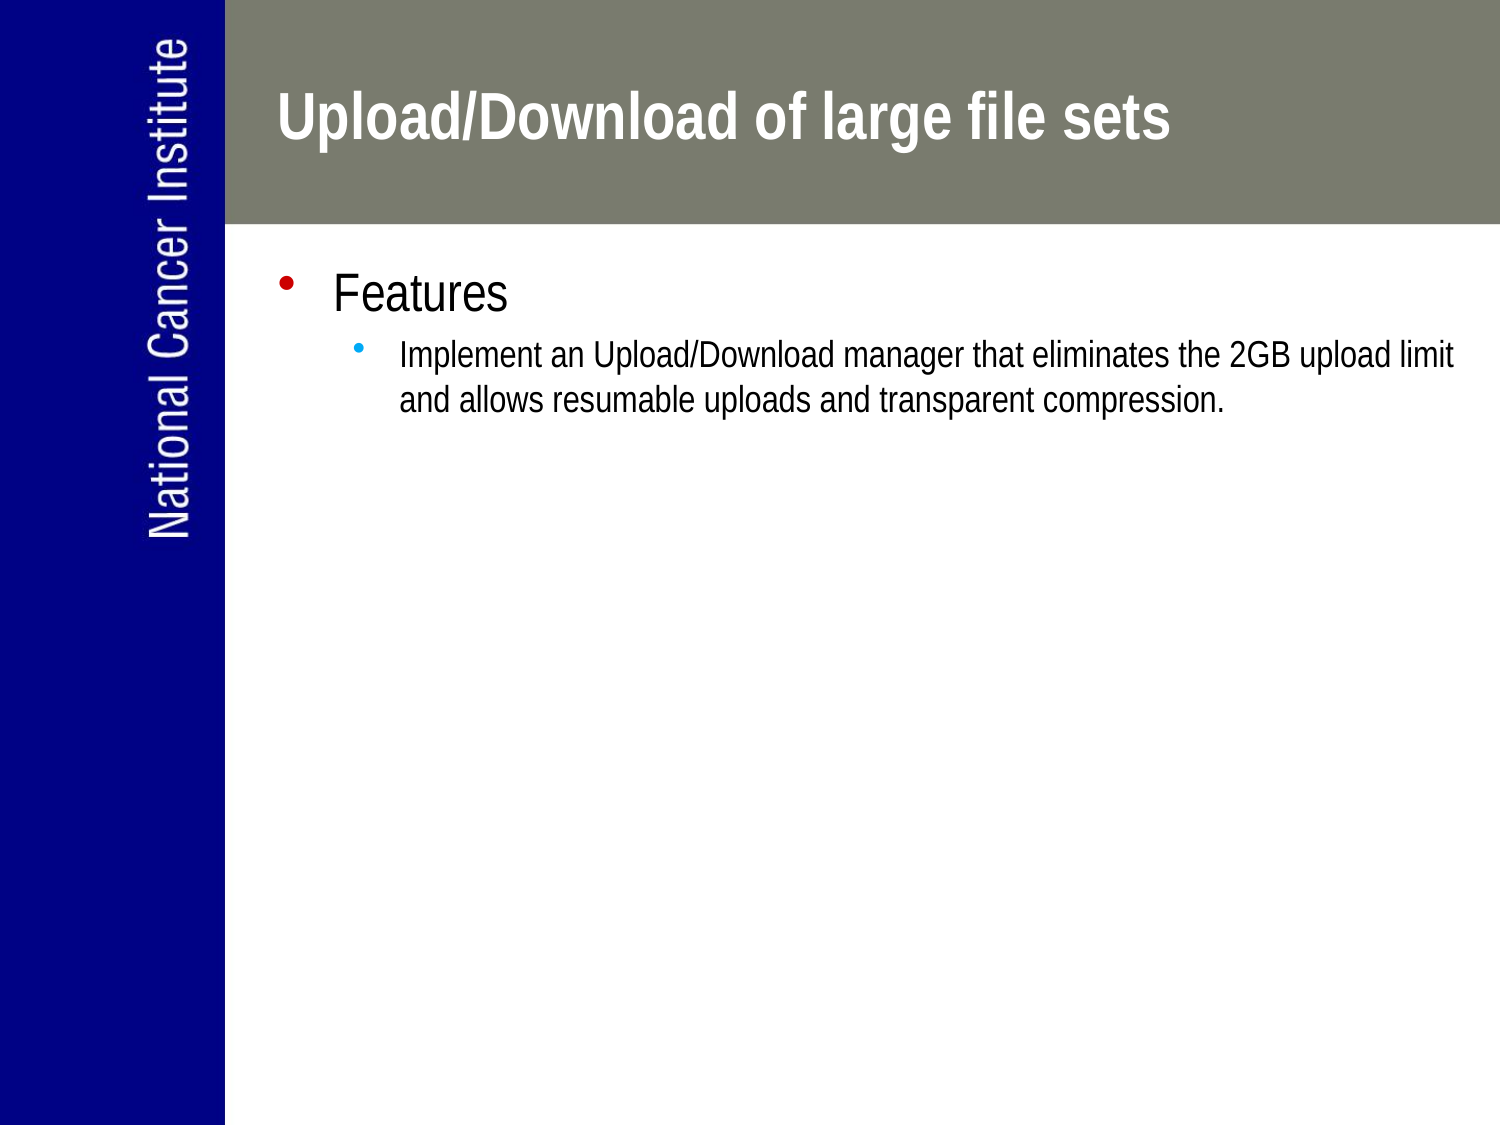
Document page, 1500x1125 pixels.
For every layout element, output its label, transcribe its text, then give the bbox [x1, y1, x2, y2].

picture [0, 0, 1500, 1125]
list Features Implement an Upload/Download manager that eliminates the 2GB upload limit and allows resumable uploads and transparent compression. [262, 249, 1476, 1101]
title Upload/Download of large file sets [262, 0, 1476, 226]
